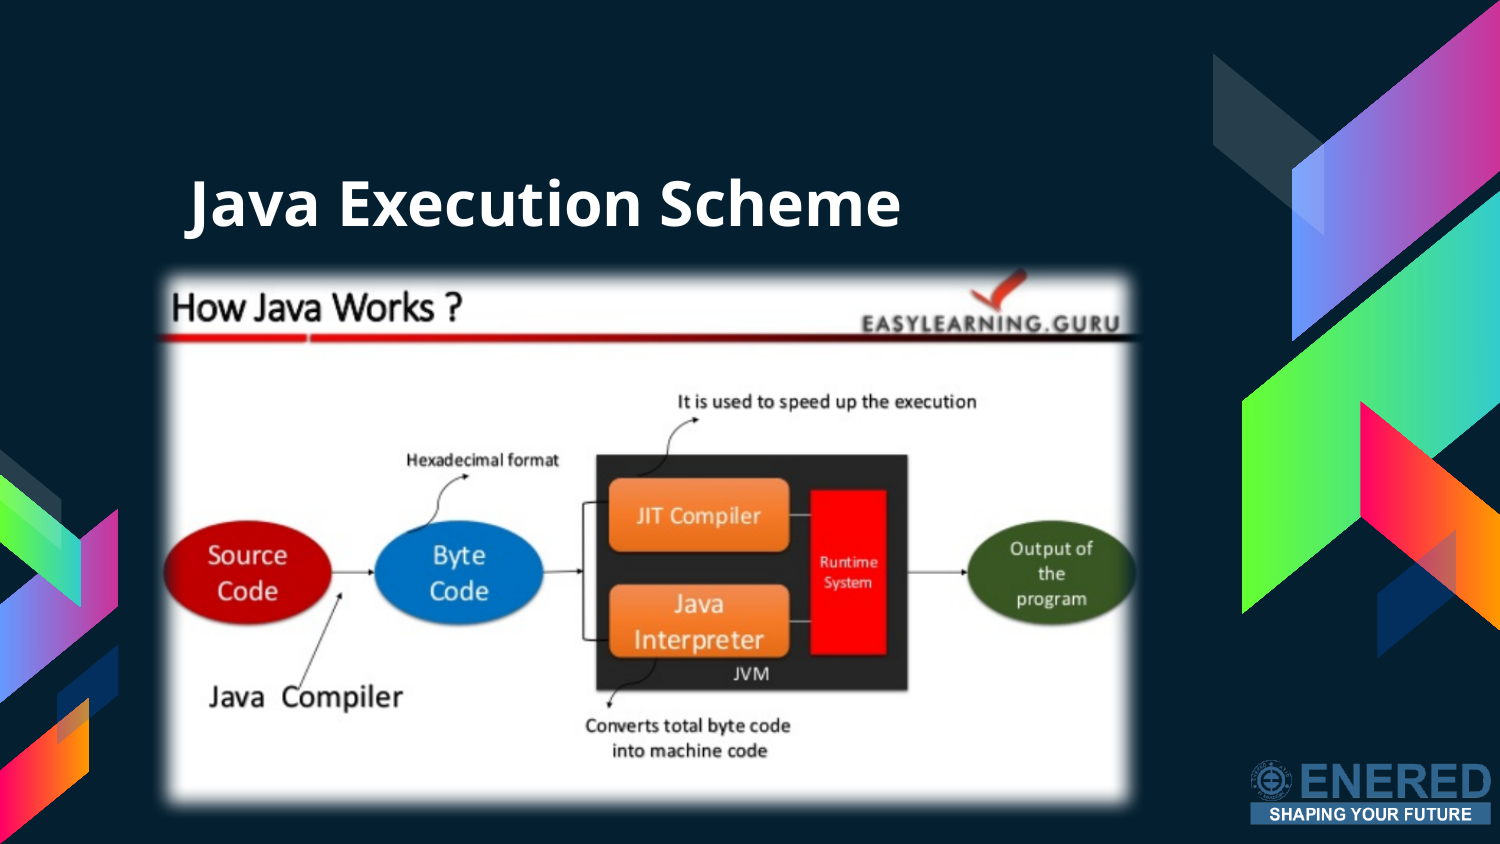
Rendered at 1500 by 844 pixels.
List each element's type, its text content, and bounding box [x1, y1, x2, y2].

picture [1249, 744, 1491, 840]
picture [149, 259, 1147, 821]
title Java Execution Scheme [175, 149, 1155, 255]
